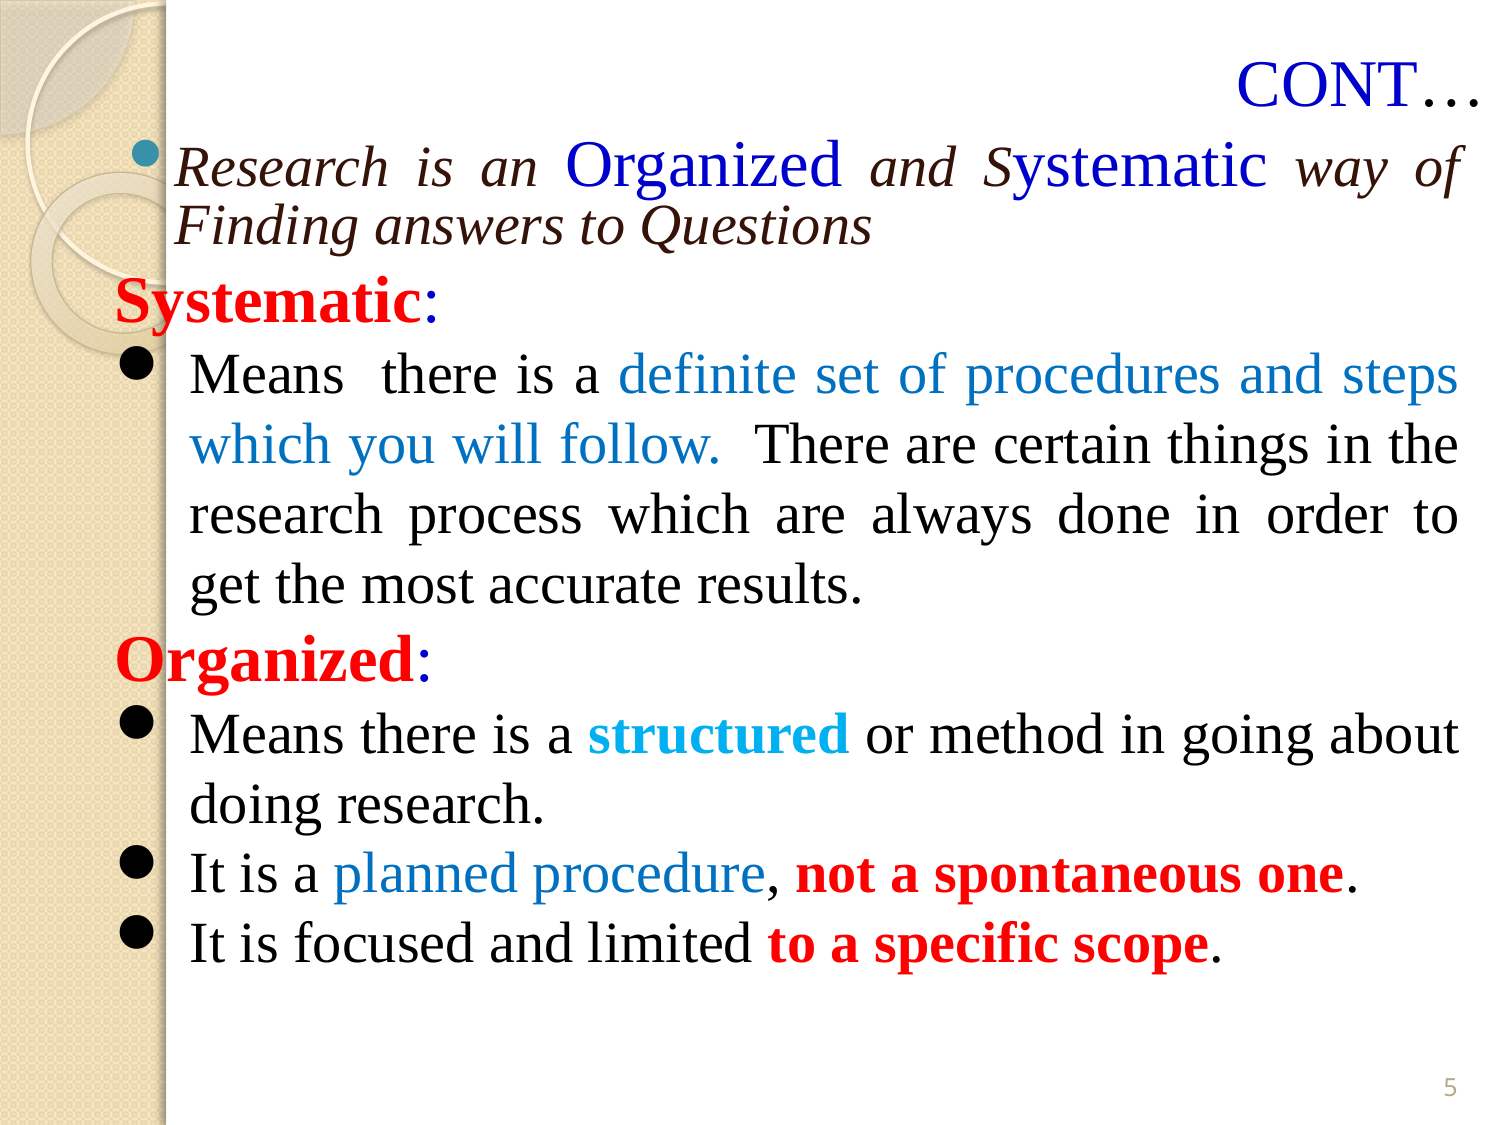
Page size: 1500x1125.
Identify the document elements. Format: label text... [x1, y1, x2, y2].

text_box CONT… [0, 32, 1500, 127]
list Research is an Organized and Systematic way of Finding answers to Questions Systematic: Means there is a definite set of procedures and steps which you will follow. There are certain things in the research process which are always done in order to get the most accurate results. Organized: Means there is a structured or method in going about doing research. It is a planned procedure, not a spontaneous one. It is focused and limited to a specific scope. [99, 128, 1475, 1063]
slide_number 5 [1413, 1034, 1488, 1113]
